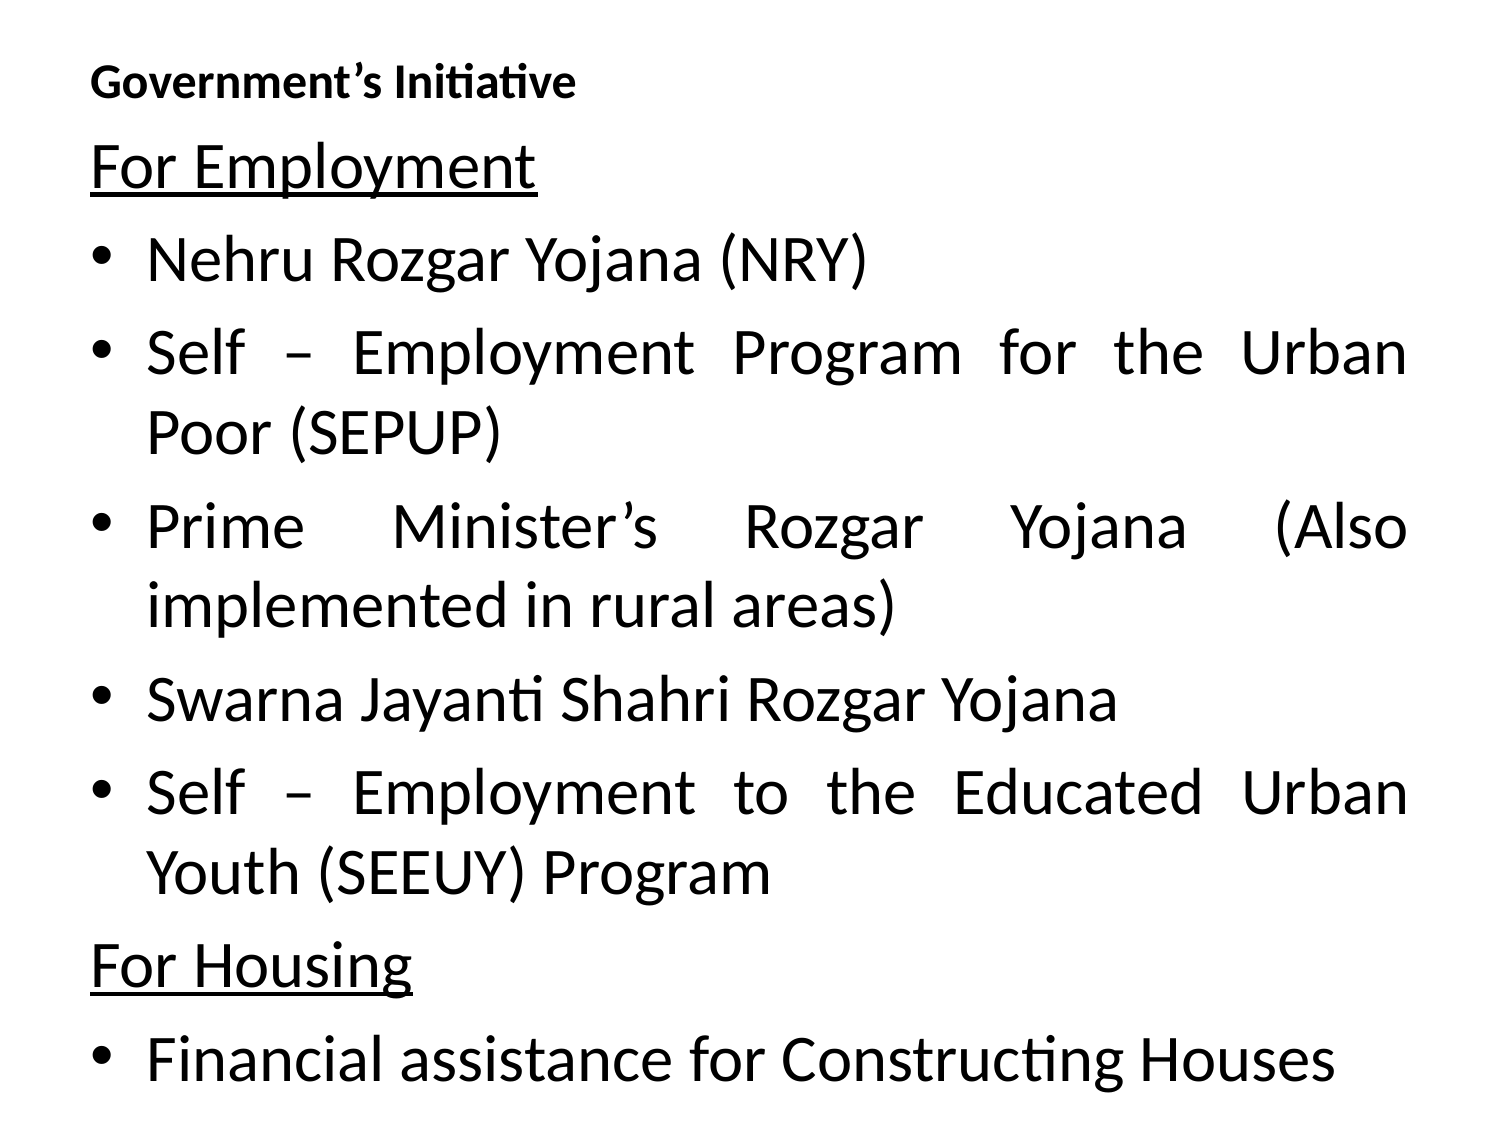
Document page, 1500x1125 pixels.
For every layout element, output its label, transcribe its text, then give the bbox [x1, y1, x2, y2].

list Government’s Initiative For Employment Nehru Rozgar Yojana (NRY) Self – Employment Program for the Urban Poor (SEPUP) Prime Minister’s Rozgar Yojana (Also implemented in rural areas) Swarna Jayanti Shahri Rozgar Yojana Self – Employment to the Educated Urban Youth (SEEUY) Program For Housing Financial assistance for Constructing Houses Other Programmes Urban Basic Services for the Poor (UBSP) Program Prime Minister’s Integrated Urban Poverty Eradication Program (PMIUPEP) [75, 40, 1425, 750]
